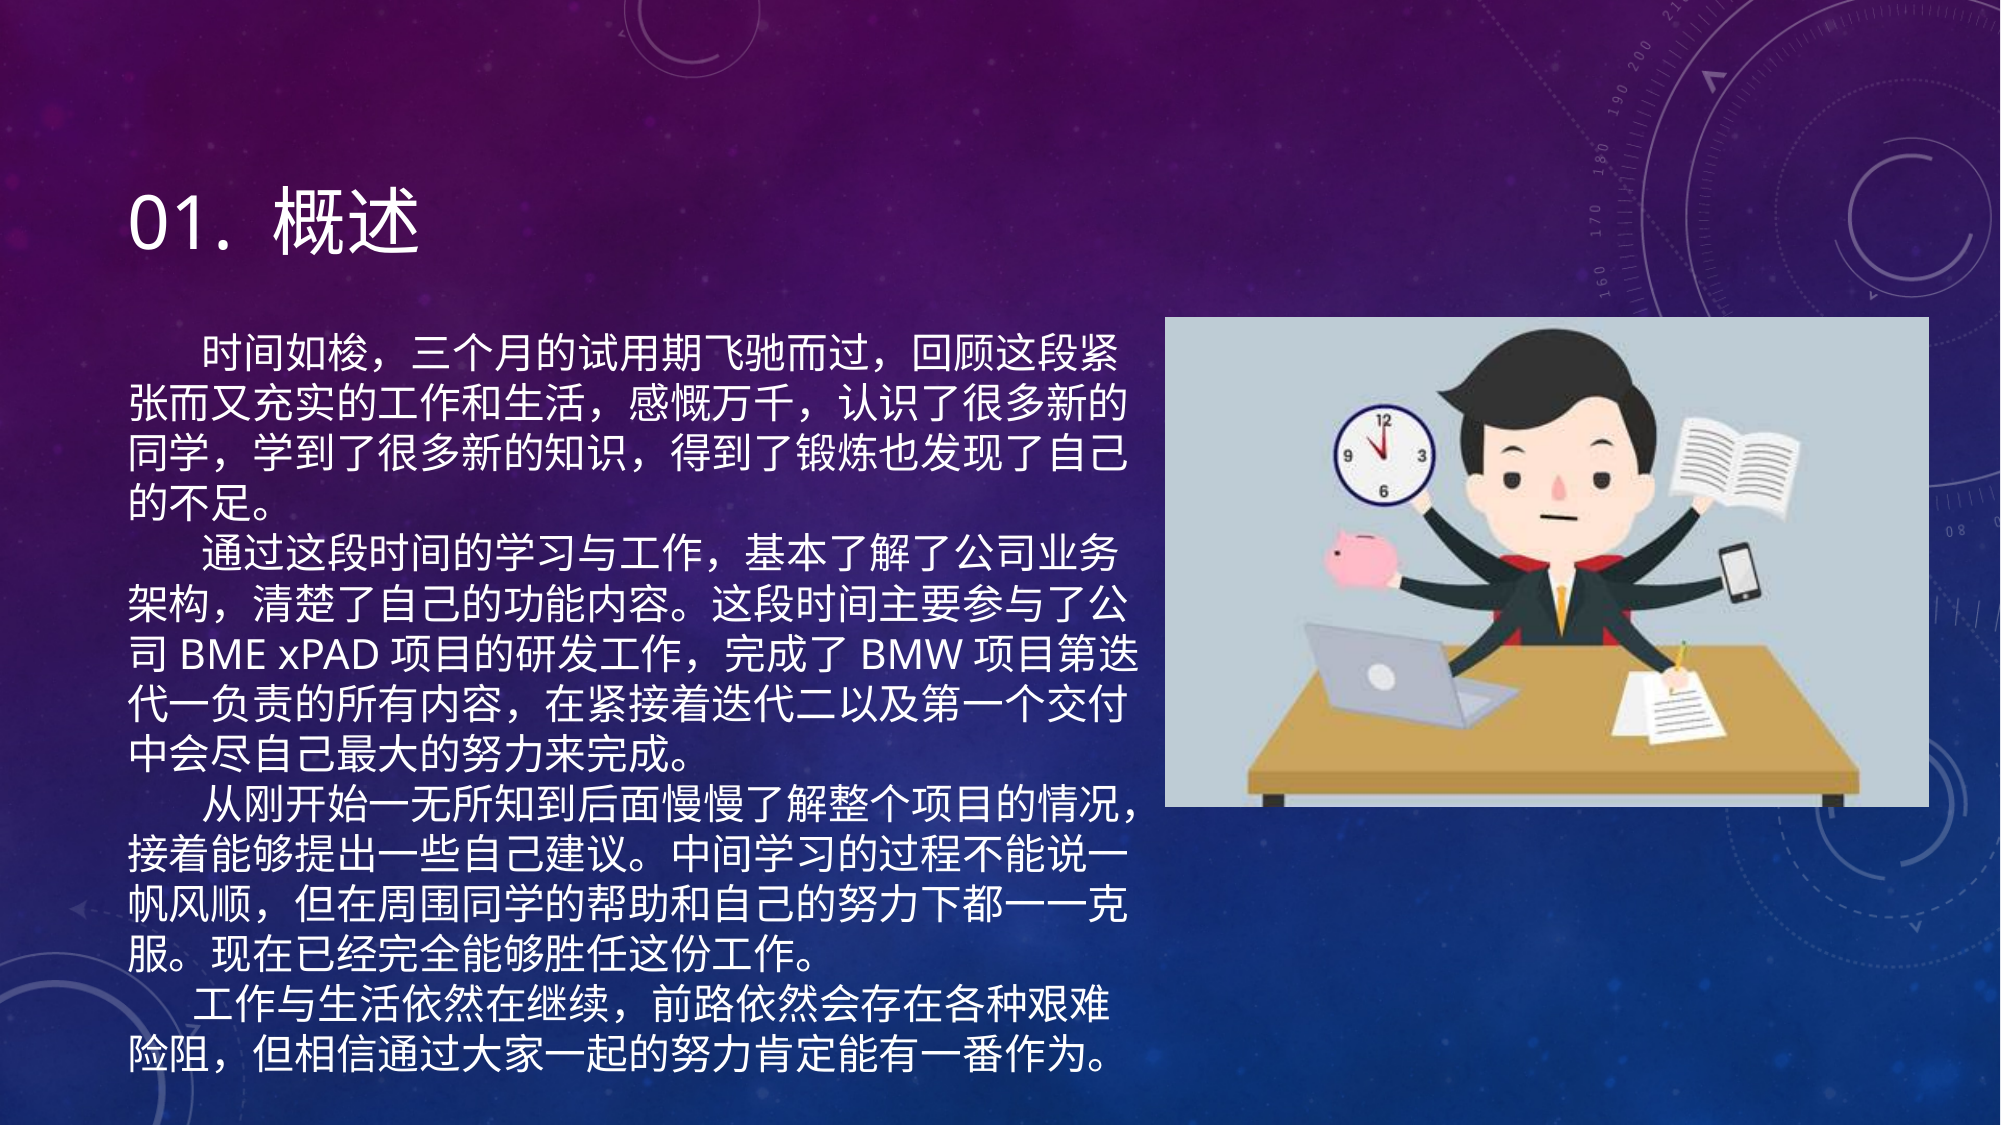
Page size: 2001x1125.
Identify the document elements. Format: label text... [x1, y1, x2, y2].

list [1165, 317, 1929, 808]
title 01. 概述 [112, 99, 1775, 319]
picture [0, 0, 2001, 1125]
text_box 时间如梭，三个月的试用期飞驰而过，回顾这段紧张而又充实的工作和生活，感慨万千，认识了很多新的同学，学到了很多新的知识，得到了锻炼也发现了自己的不足。 通过这段时间的学习与工作，基本了解了公司业务架构，清楚了自己的功能内容。这段时间主要参与了公司BME xPAD项目的研发工作，完成了BMW项目第迭代一负责的所有内容，在紧接着迭代二以及第一个交付中会尽自己最大的努力来完成。 从刚开始一无所知到后面慢慢了解整个项目的情况，接着能够提出一些自己建议。中间学习的过程不能说一帆风顺，但在周围同学的帮助和自己的努力下都一一克服。现在已经完全能够胜任这份工作。 工作与生活依然在继续，前路依然会存在各种艰难险阻，但相信通过大家一起的努力肯定能有一番作为。 [112, 319, 1166, 1125]
